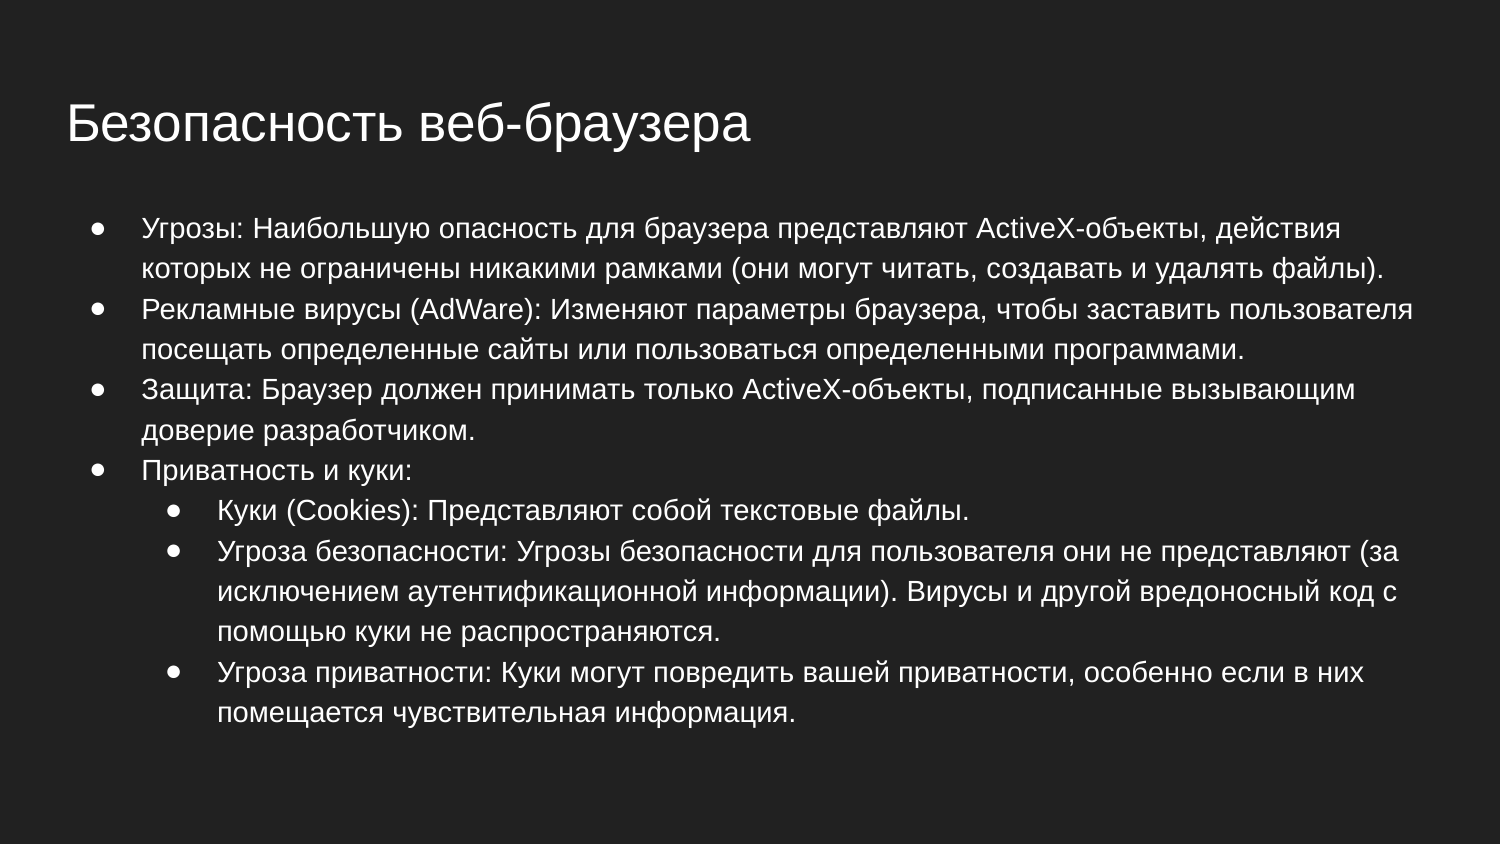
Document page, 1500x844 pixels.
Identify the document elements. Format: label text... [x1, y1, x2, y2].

list Угрозы: Наибольшую опасность для браузера представляют ActiveX-объекты, действия которых не ограничены никакими рамками (они могут читать, создавать и удалять файлы). Рекламные вирусы (AdWare): Изменяют параметры браузера, чтобы заставить пользователя посещать определенные сайты или пользоваться определенными программами. Защита: Браузер должен принимать только ActiveX-объекты, подписанные вызывающим доверие разработчиком. Приватность и куки: Куки (Cookies): Представляют собой текстовые файлы. Угроза безопасности: Угрозы безопасности для пользователя они не представляют (за исключением аутентификационной информации). Вирусы и другой вредоносный код с помощью куки не распространяются. Угроза приватности: Куки могут повредить вашей приватности, особенно если в них помещается чувствительная информация. [51, 189, 1449, 750]
title Безопасность веб-браузера [51, 72, 1449, 167]
